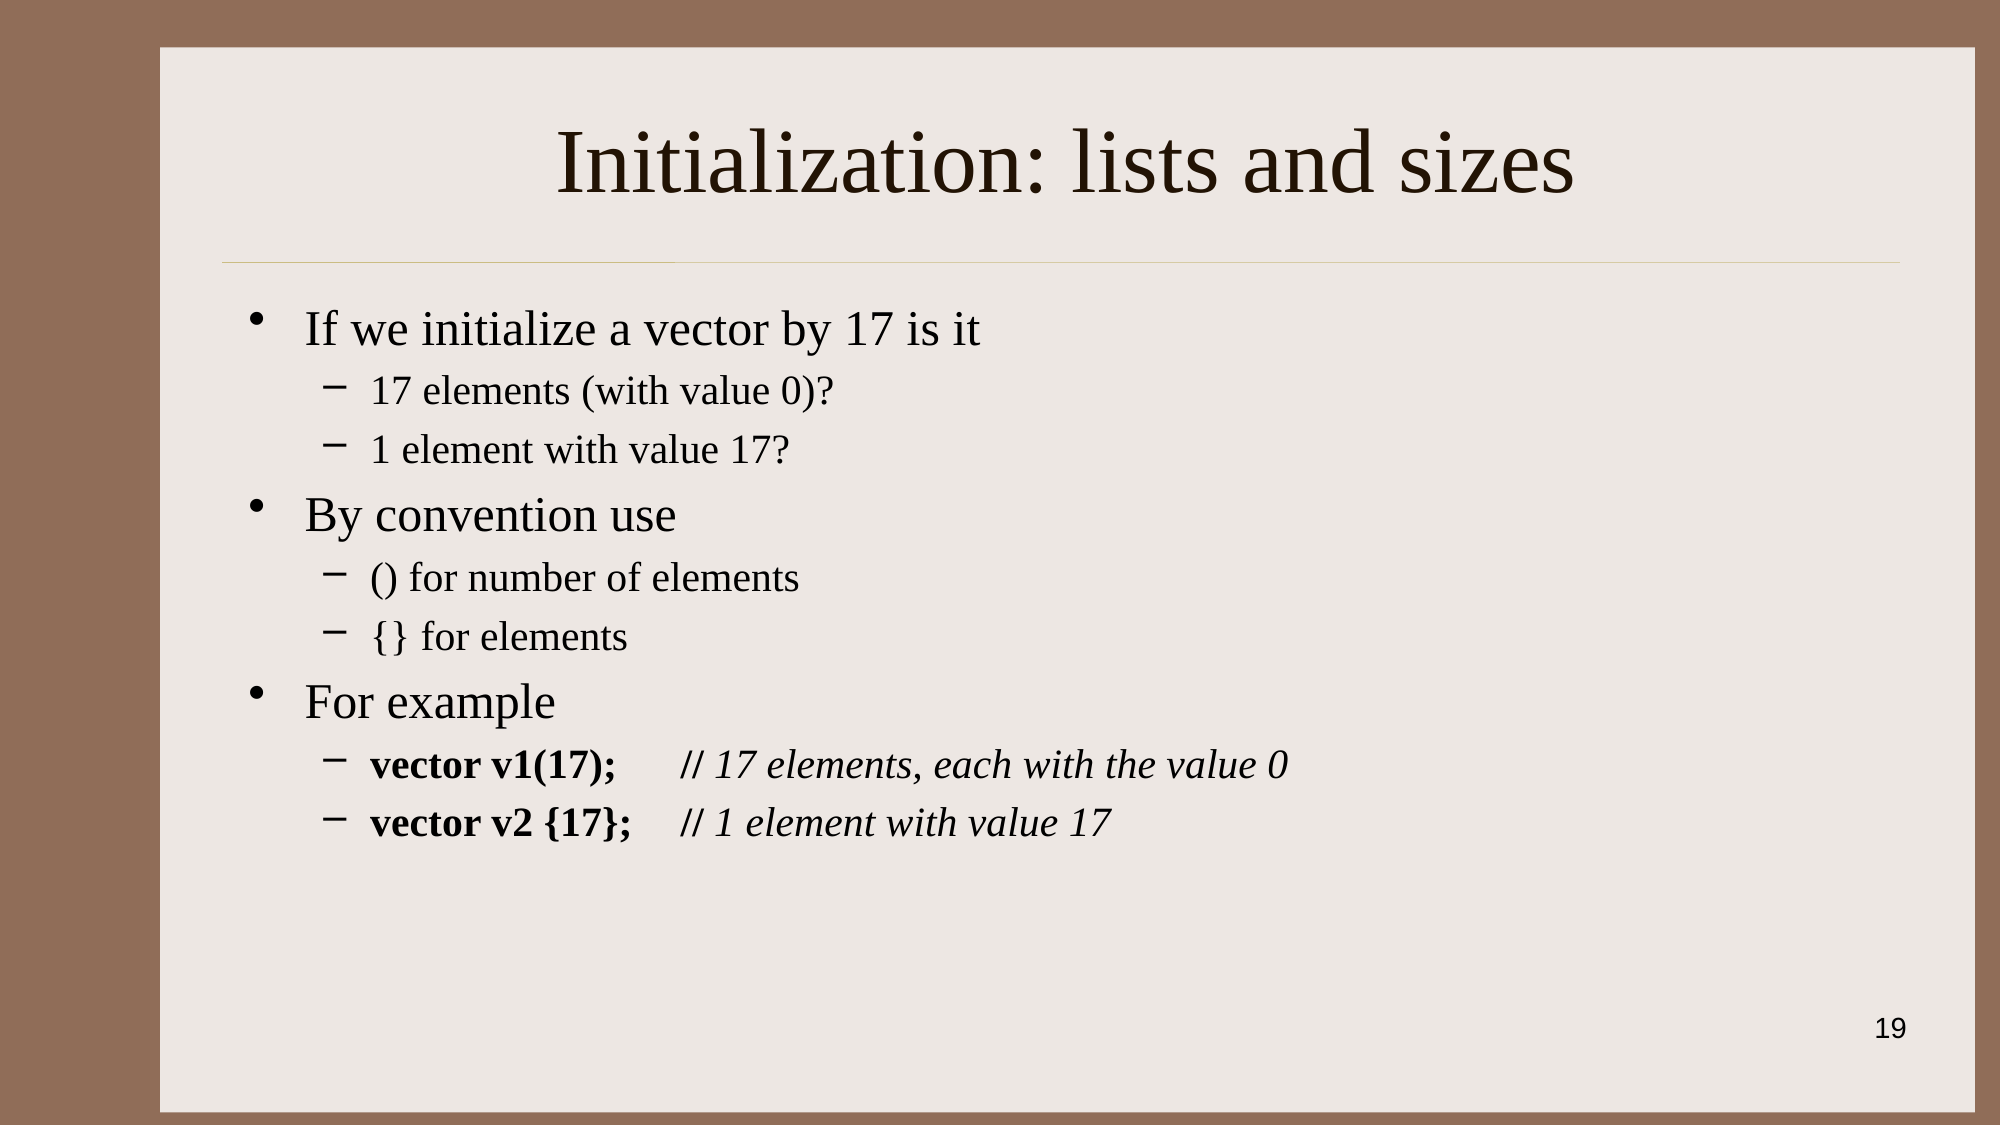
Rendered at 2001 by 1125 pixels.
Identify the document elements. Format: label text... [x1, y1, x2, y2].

list If we initialize a vector by 17 is it 17 elements (with value 0)? 1 element with value 17? By convention use () for number of elements {} for elements For example vector v1(17); // 17 elements, each with the value 0 vector v2 {17}; // 1 element with value 17 [233, 287, 1900, 963]
title Initialization: lists and sizes [233, 62, 1900, 250]
slide_number 19 [1505, 1001, 1922, 1077]
